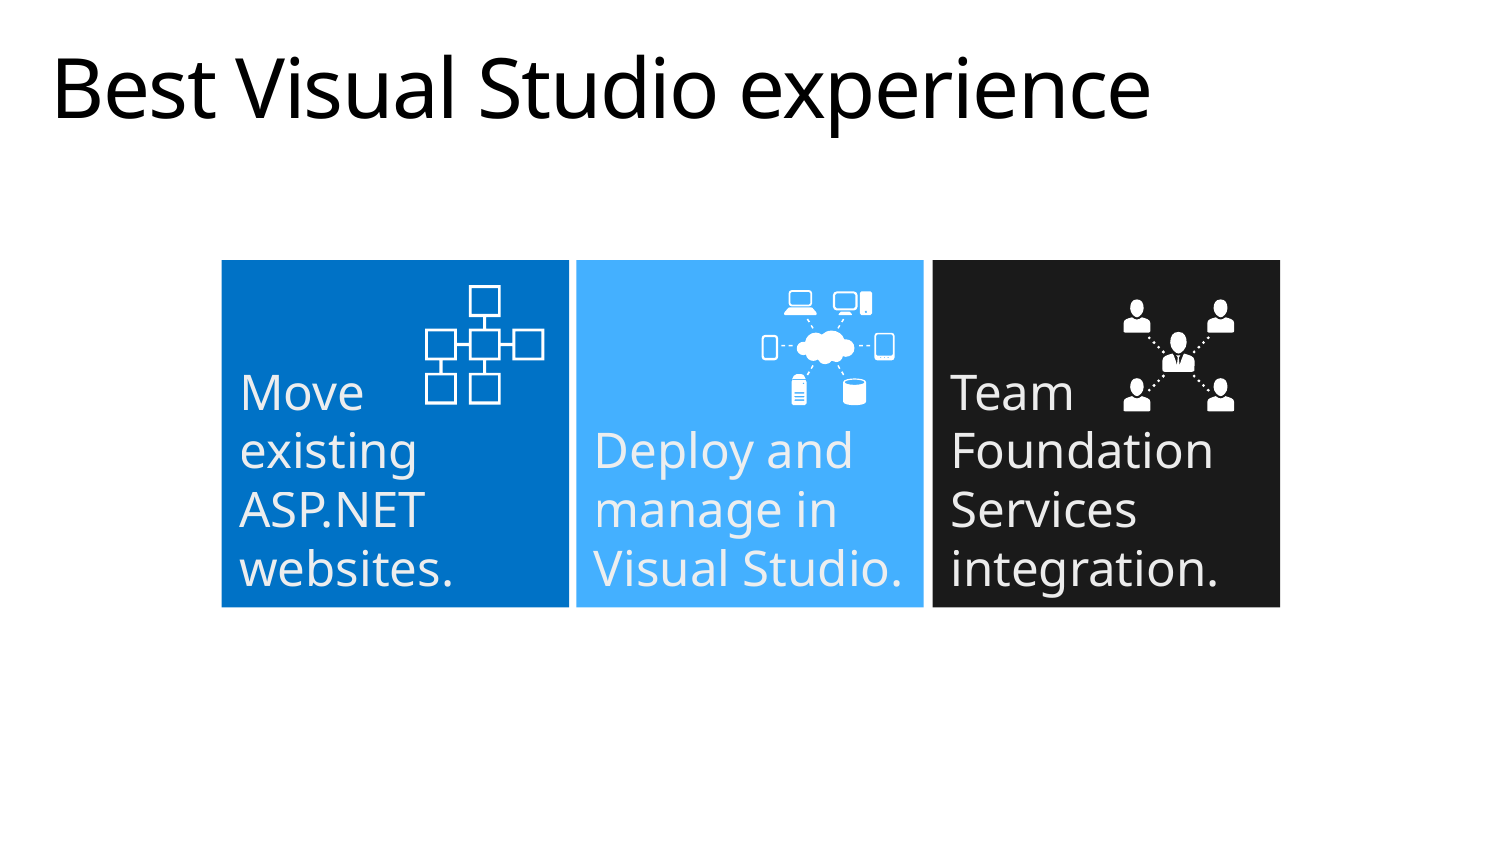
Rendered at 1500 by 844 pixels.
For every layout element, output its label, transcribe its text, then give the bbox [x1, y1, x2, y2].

text_box Team Foundation Services integration. [932, 259, 1281, 608]
text_box [843, 378, 867, 406]
text_box [1162, 353, 1195, 372]
text_box [874, 332, 895, 361]
text_box [1207, 299, 1235, 333]
text_box [1123, 378, 1151, 412]
text_box [784, 290, 817, 316]
text_box [832, 291, 858, 316]
text_box [761, 334, 779, 361]
title Best Visual Studio experience [33, 35, 1468, 147]
text_box [859, 291, 873, 316]
text_box Deploy and manage in Visual Studio. [576, 259, 924, 608]
text_box [791, 374, 807, 406]
text_box [1123, 299, 1151, 333]
text_box [425, 285, 545, 405]
text_box Move existing ASP.NET websites. [221, 259, 570, 608]
text_box [1170, 331, 1187, 354]
text_box [796, 330, 855, 365]
text_box [1207, 378, 1235, 412]
